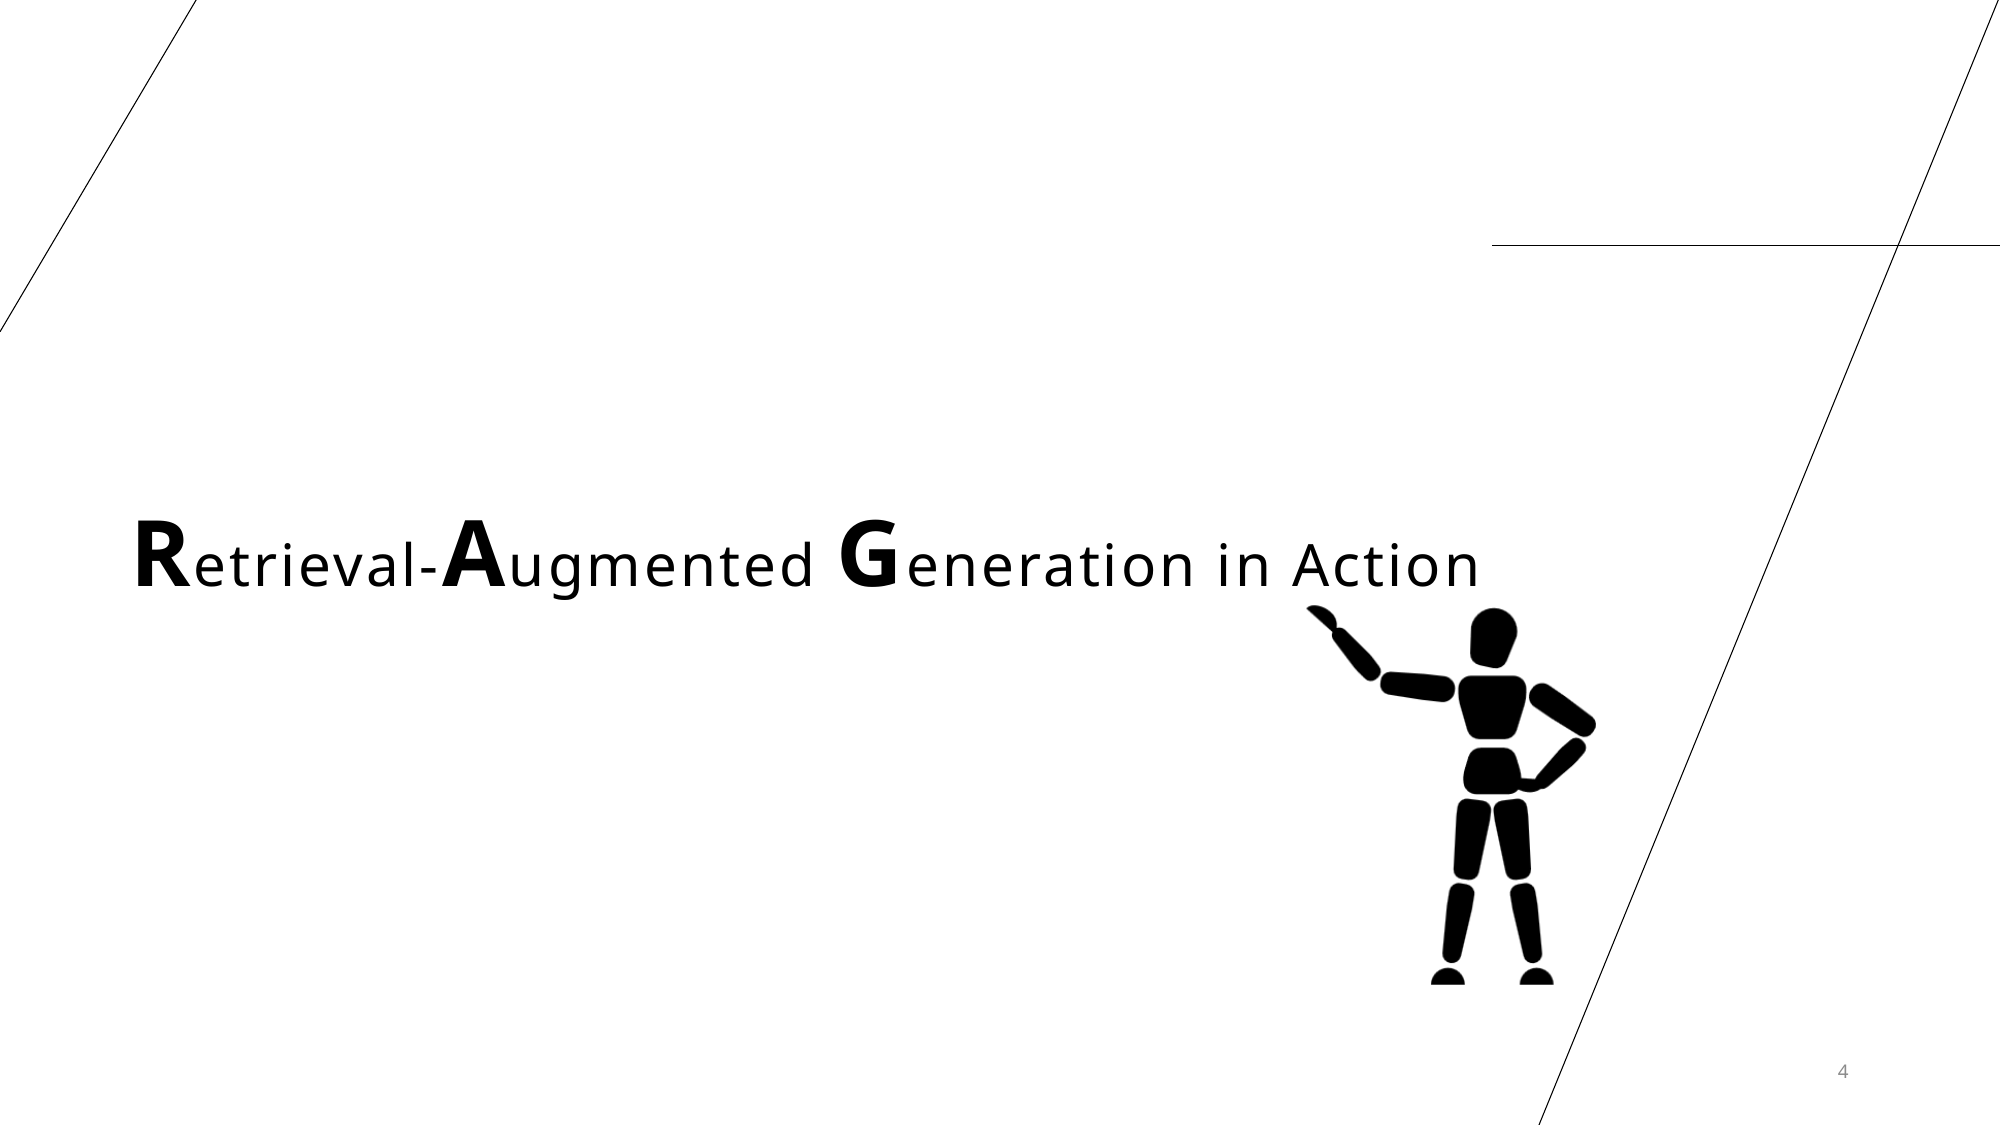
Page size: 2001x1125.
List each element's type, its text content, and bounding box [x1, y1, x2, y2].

picture [1266, 597, 1662, 993]
text_box Retrieval-Augmented Generation in Action [115, 88, 1725, 614]
slide_number 4 [1701, 1042, 1864, 1103]
